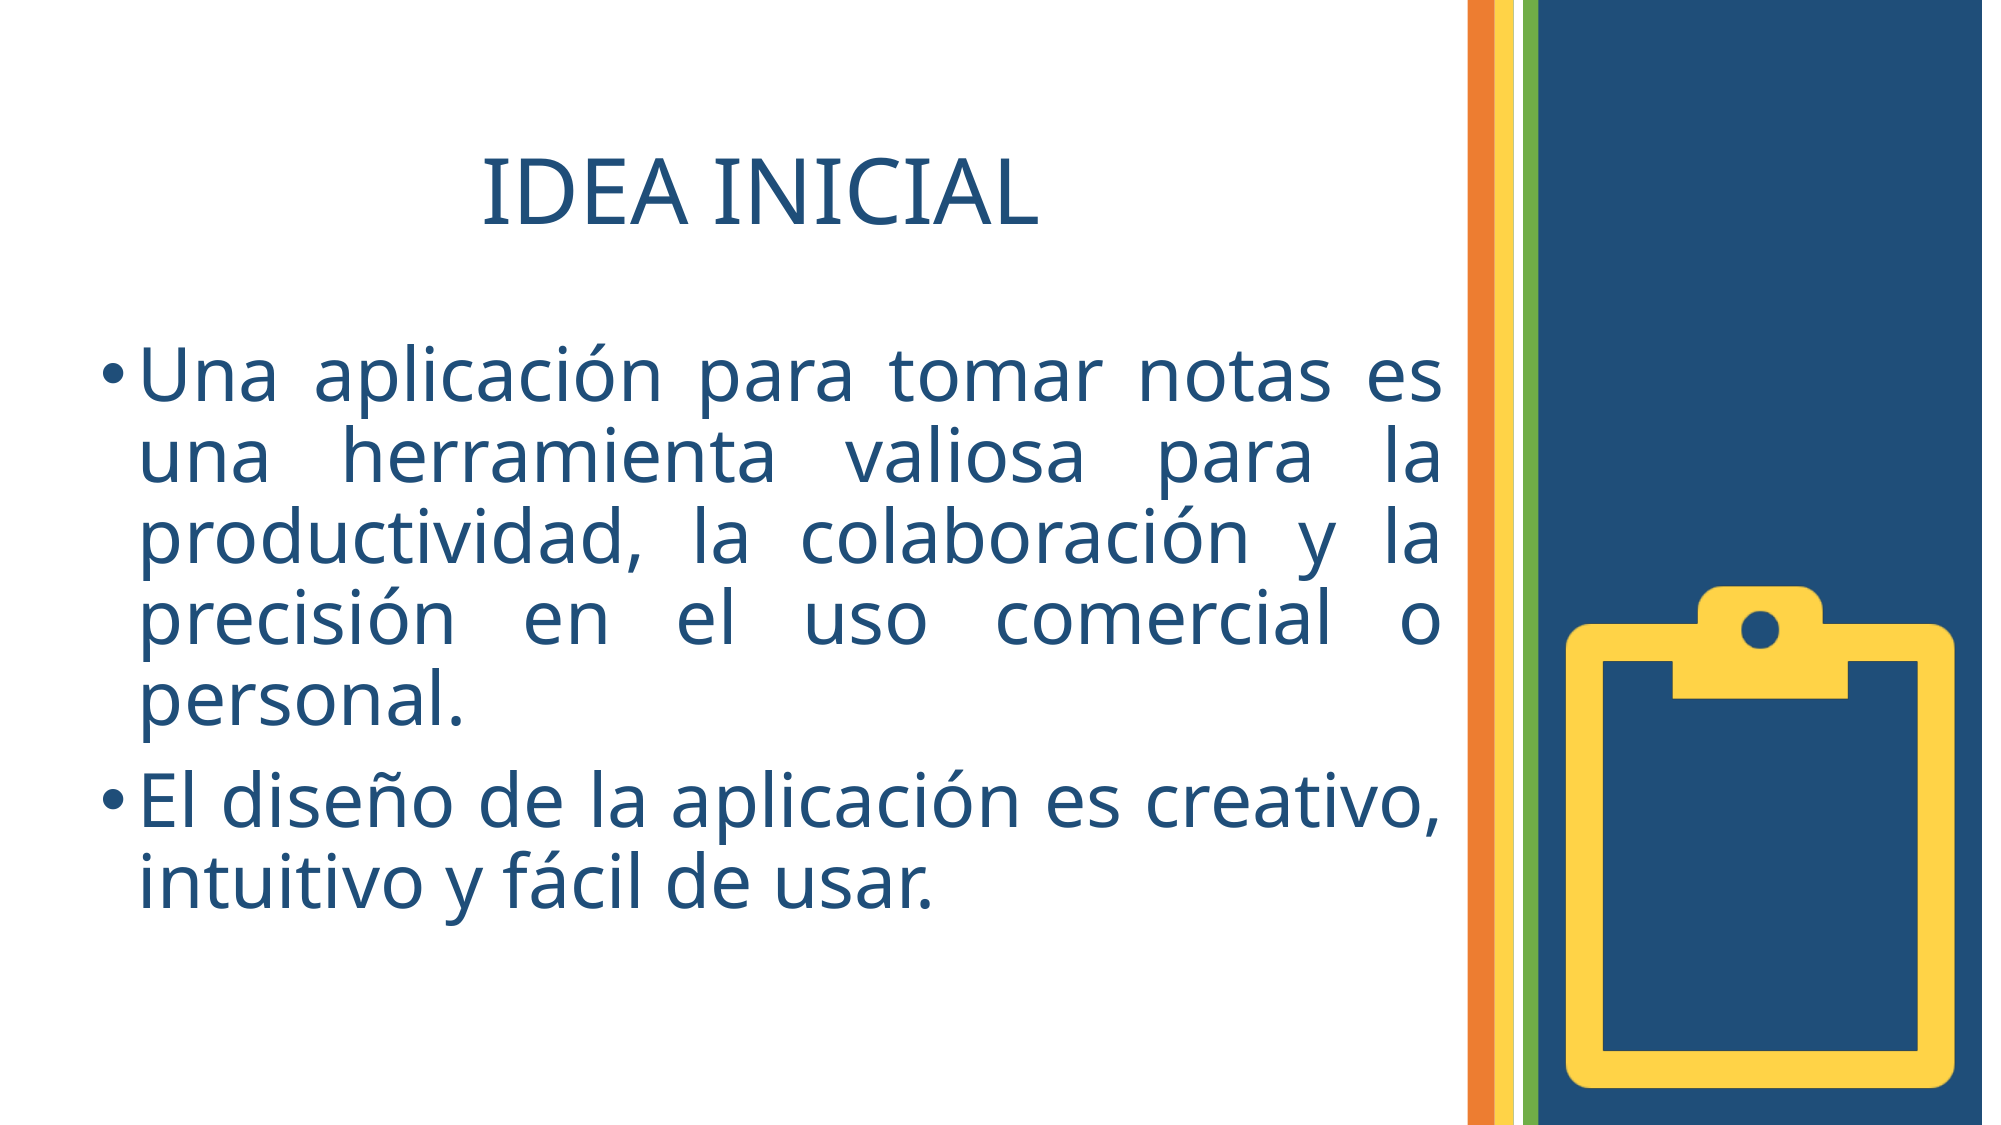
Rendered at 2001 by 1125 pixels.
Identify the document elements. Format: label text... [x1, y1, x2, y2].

list Una aplicación para tomar notas es una herramienta valiosa para la productividad, la colaboración y la precisión en el uso comercial o personal. El diseño de la aplicación es creativo, intuitivo y fácil de usar. [85, 329, 1459, 1014]
title IDEA INICIAL [85, 59, 1459, 329]
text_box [1459, 0, 2000, 1125]
